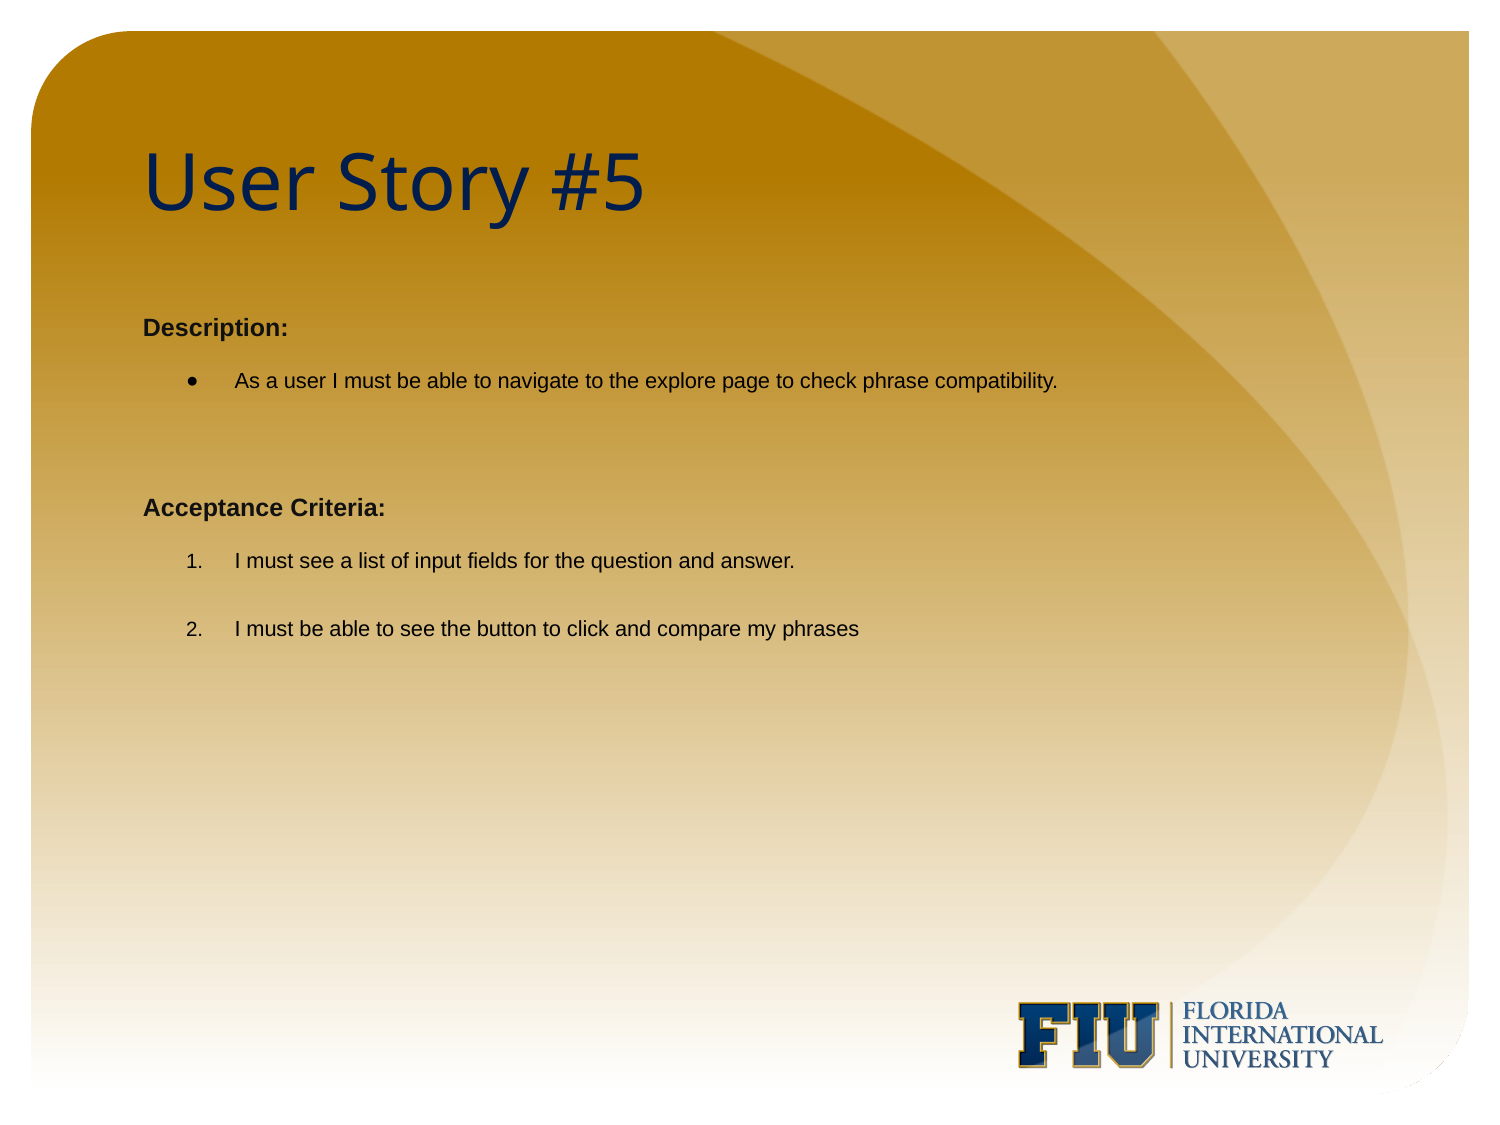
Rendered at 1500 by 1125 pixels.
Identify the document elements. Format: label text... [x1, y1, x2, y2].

title User Story #5 [127, 62, 1372, 234]
list Description: As a user I must be able to navigate to the explore page to check phrase compatibility. Acceptance Criteria: I must see a list of input fields for the question and answer. I must be able to see the button to click and compare my phrases [127, 299, 1372, 991]
picture [24, 30, 1473, 1094]
